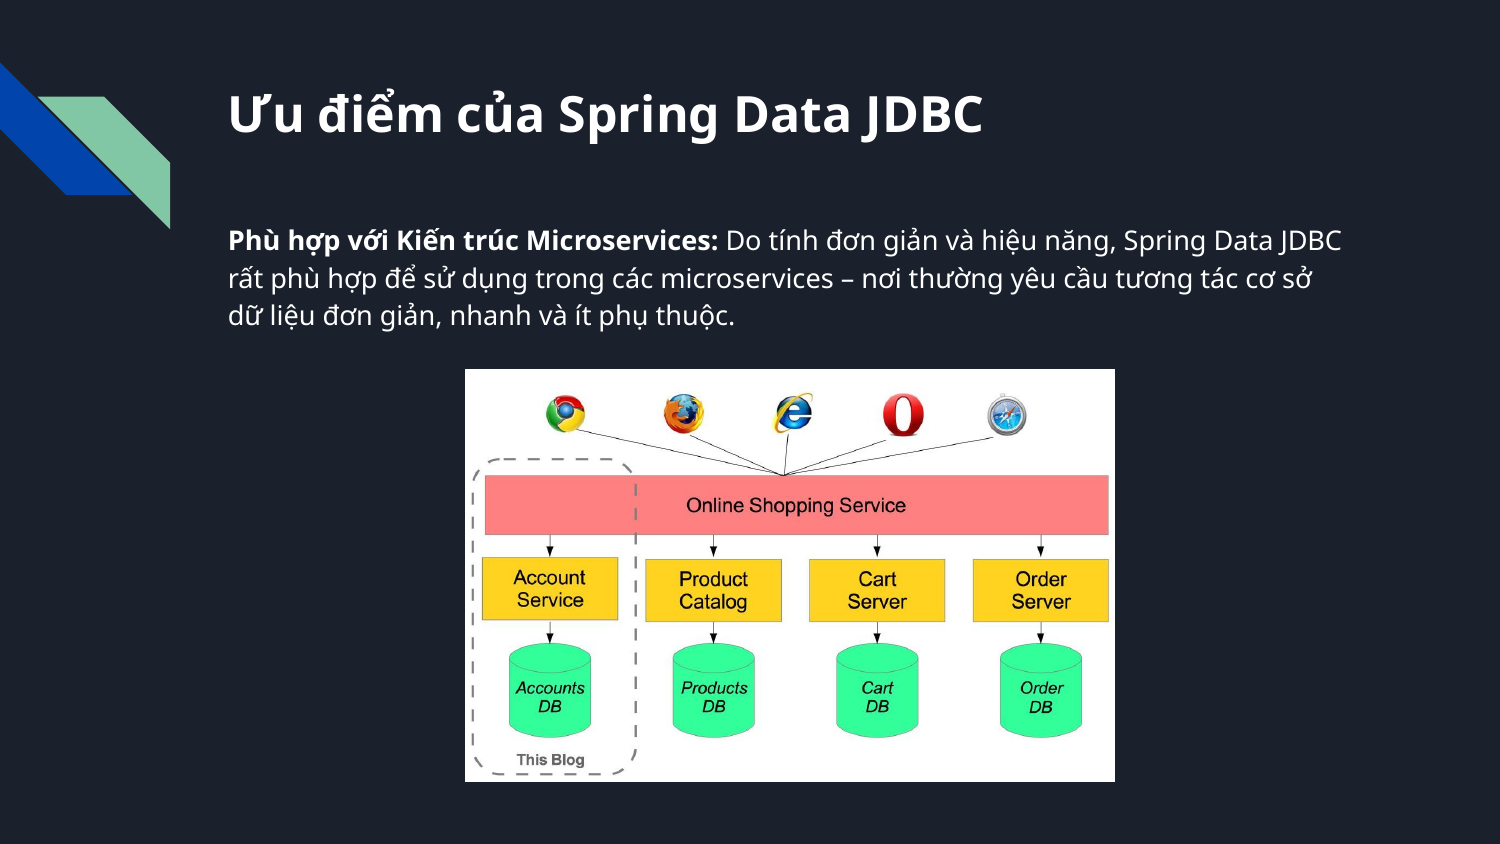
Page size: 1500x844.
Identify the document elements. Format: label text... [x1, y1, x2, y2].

title Ưu điểm của Spring Data JDBC [212, 67, 1368, 203]
list Phù hợp với Kiến trúc Microservices: Do tính đơn giản và hiệu năng, Spring Data JDBC rất phù hợp để sử dụng trong các microservices – nơi thường yêu cầu tương tác cơ sở dữ liệu đơn giản, nhanh và ít phụ thuộc. [212, 203, 1368, 723]
picture [465, 369, 1115, 782]
